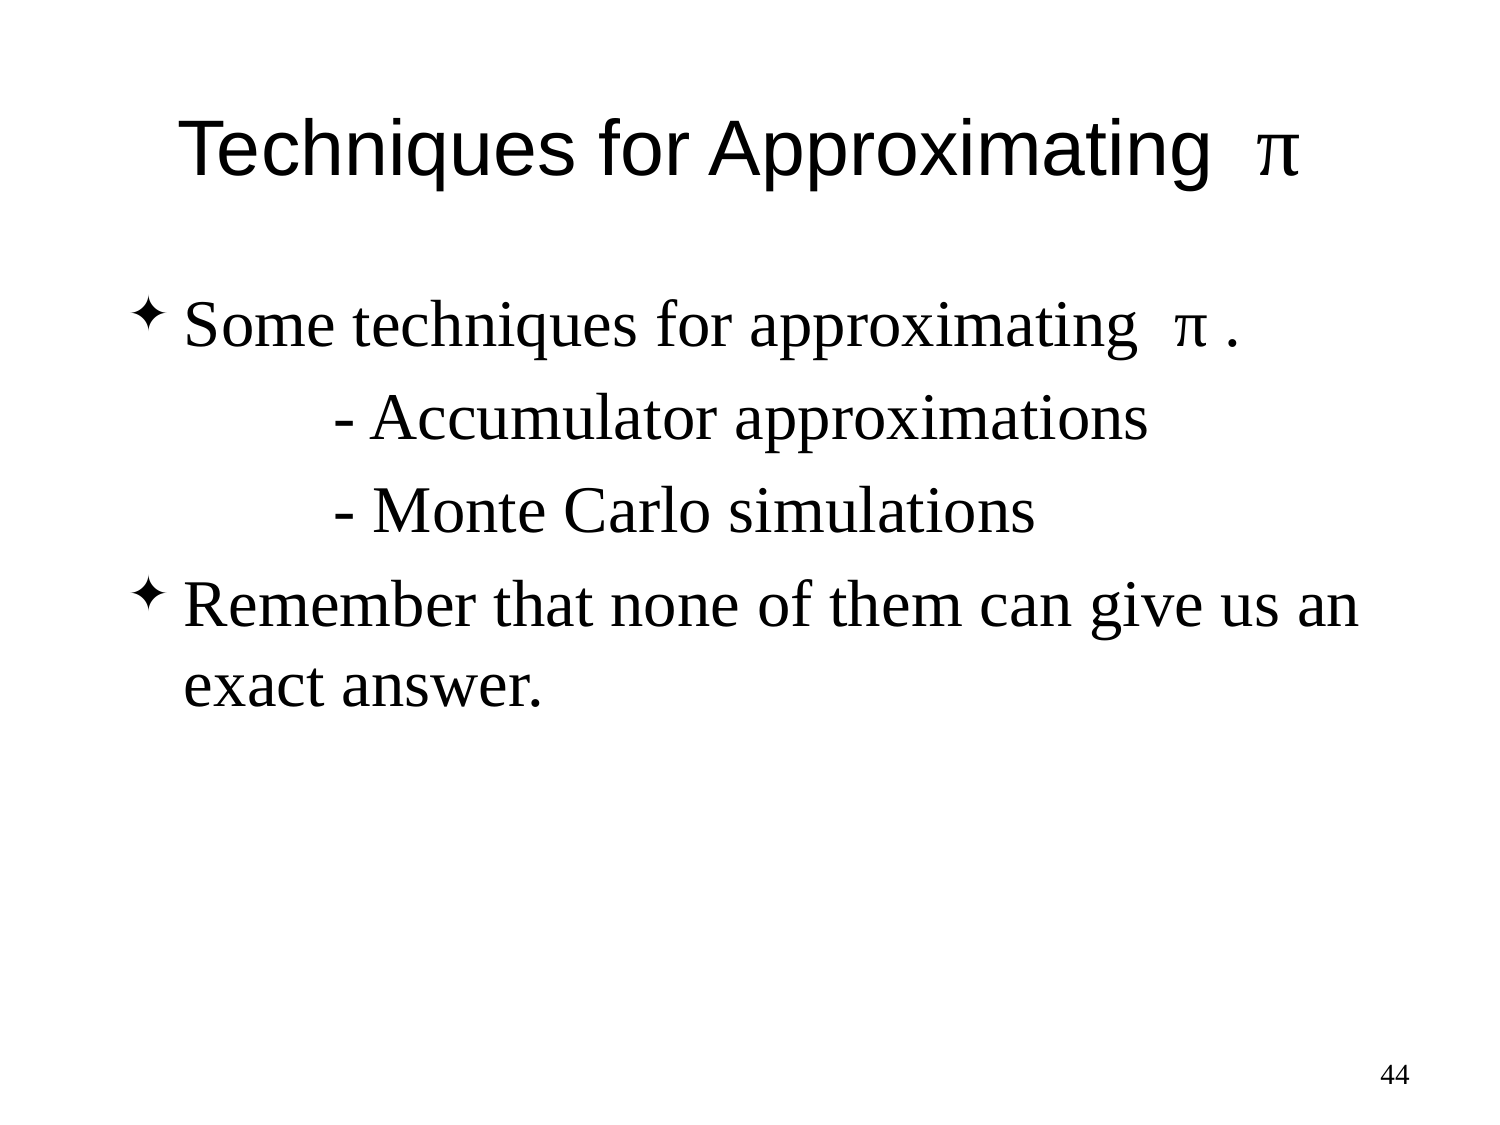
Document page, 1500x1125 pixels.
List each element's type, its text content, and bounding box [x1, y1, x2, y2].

list Some techniques for approximating π . - Accumulator approximations - Monte Carlo simulations Remember that none of them can give us an exact answer. [112, 271, 1388, 947]
slide_number 44 [1074, 1042, 1425, 1103]
title Techniques for Approximating π [112, 46, 1388, 235]
